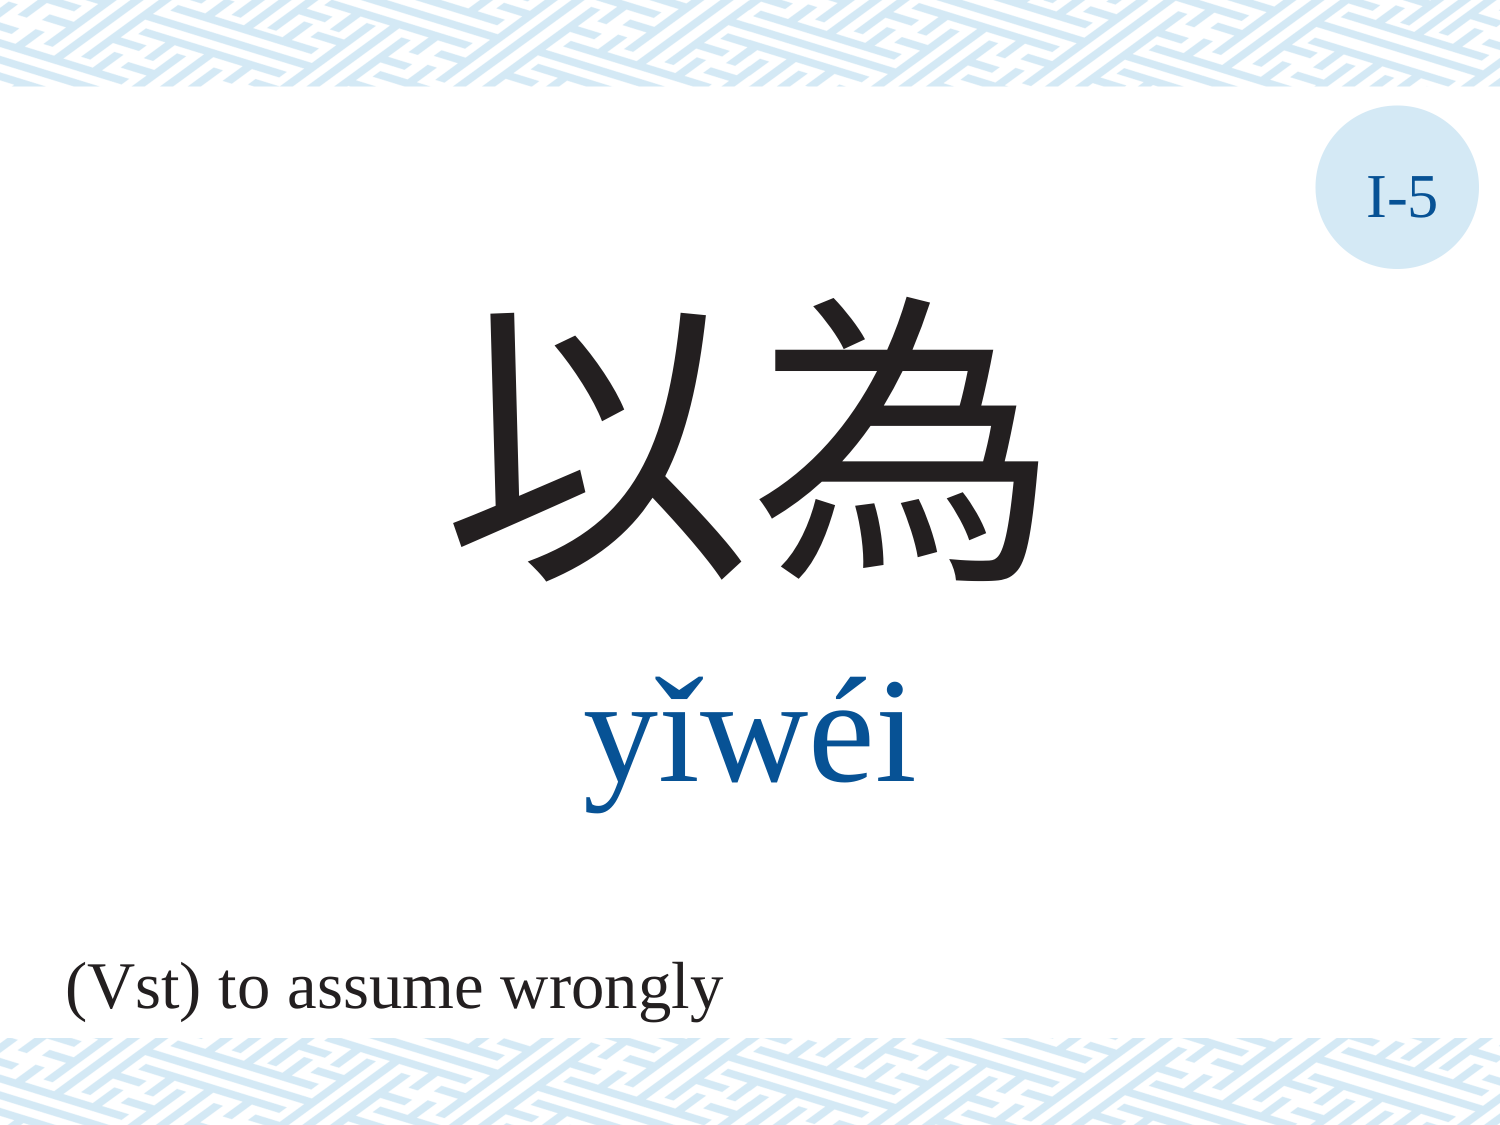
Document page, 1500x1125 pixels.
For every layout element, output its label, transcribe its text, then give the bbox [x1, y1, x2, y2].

text_box (Vst) to assume wrongly [62, 942, 875, 1023]
picture [0, 0, 1500, 1125]
text_box I-5 以為 yǐwéi [439, 154, 1441, 812]
